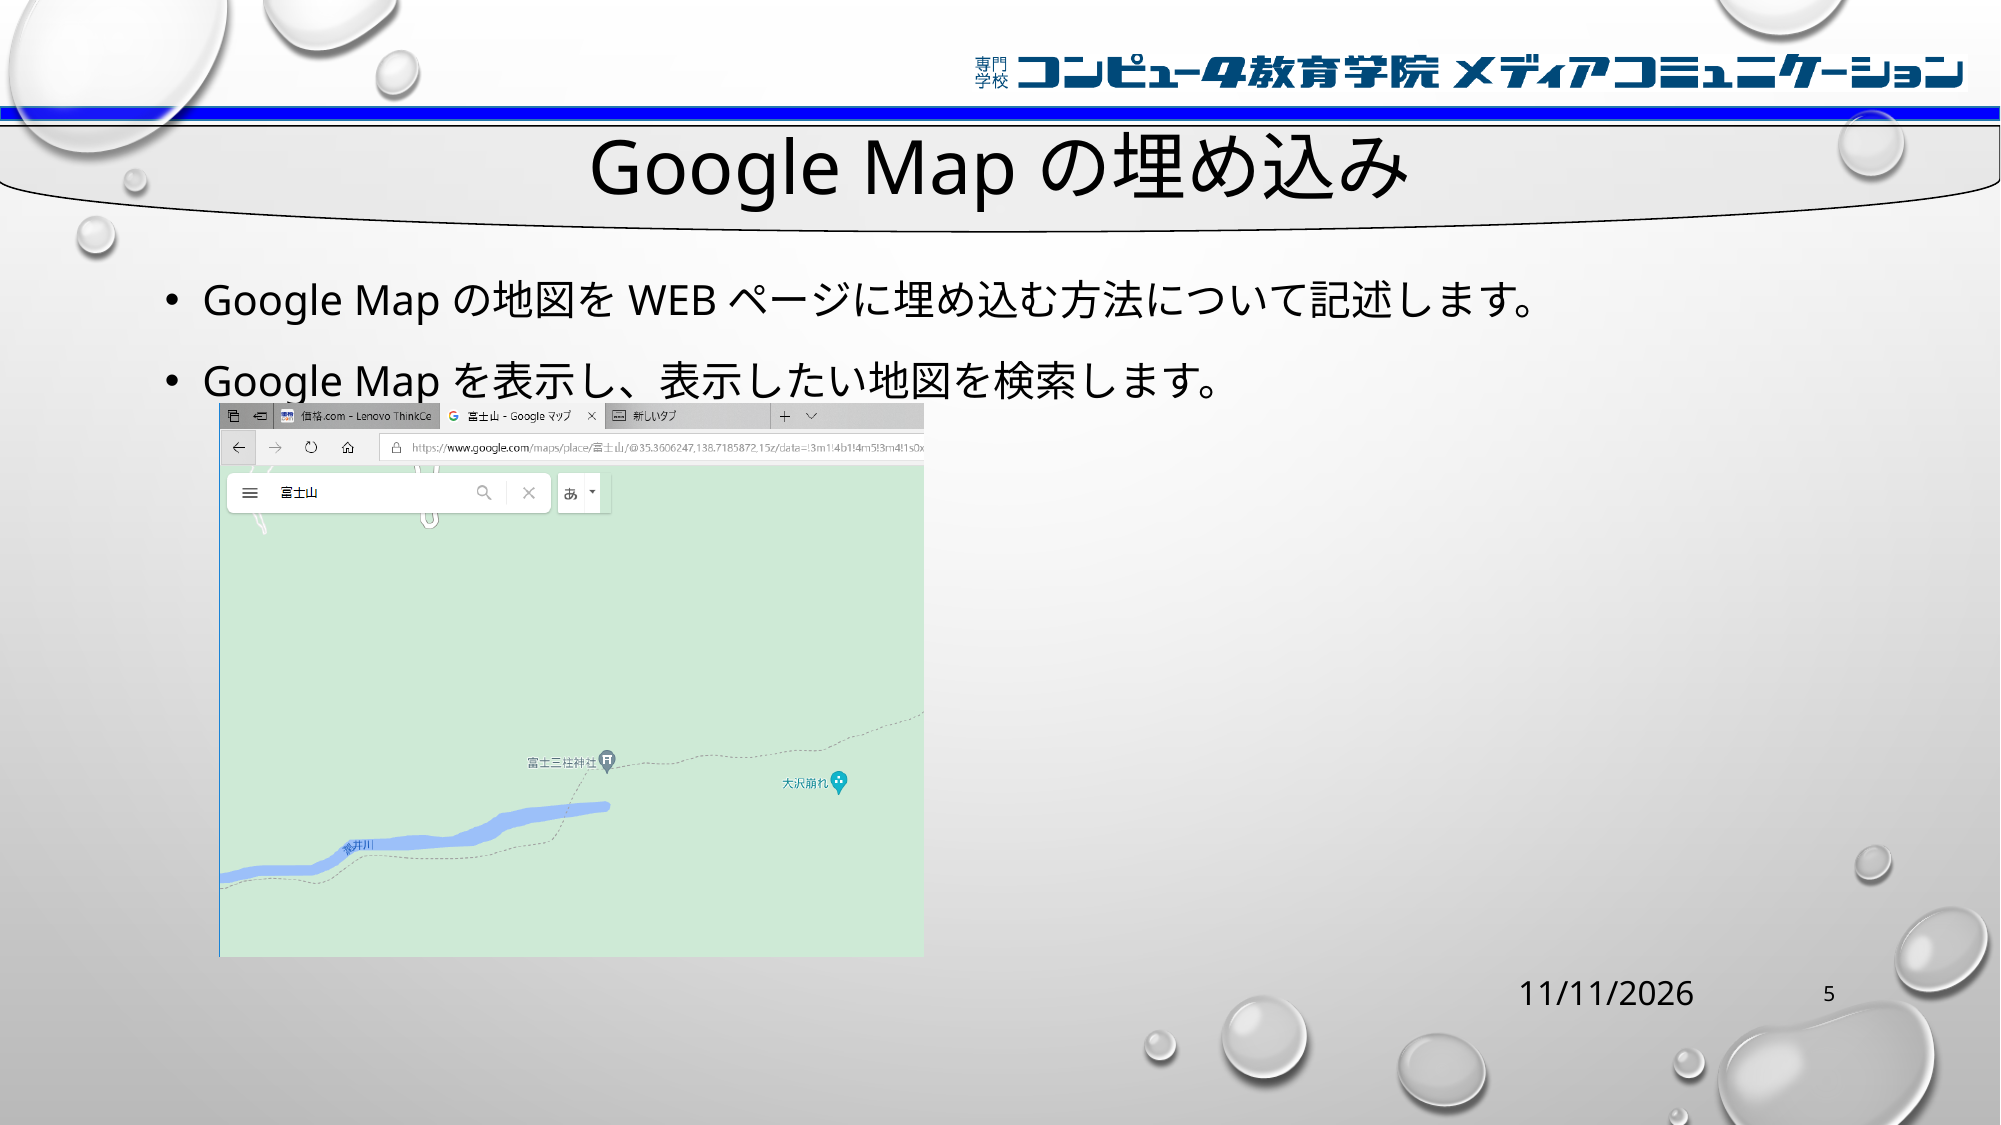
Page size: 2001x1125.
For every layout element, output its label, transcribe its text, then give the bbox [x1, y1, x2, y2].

slide_number 5 [1724, 965, 1851, 1025]
list Google Mapの地図をWEBページに埋め込む方法について記述します。 Google Mapを表示し、表示したい地図を検索します。 [149, 256, 1850, 957]
title Google Mapの埋め込み [149, 101, 1851, 239]
picture [0, 0, 2000, 125]
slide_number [1259, 965, 1710, 1025]
picture [0, 183, 2000, 1125]
